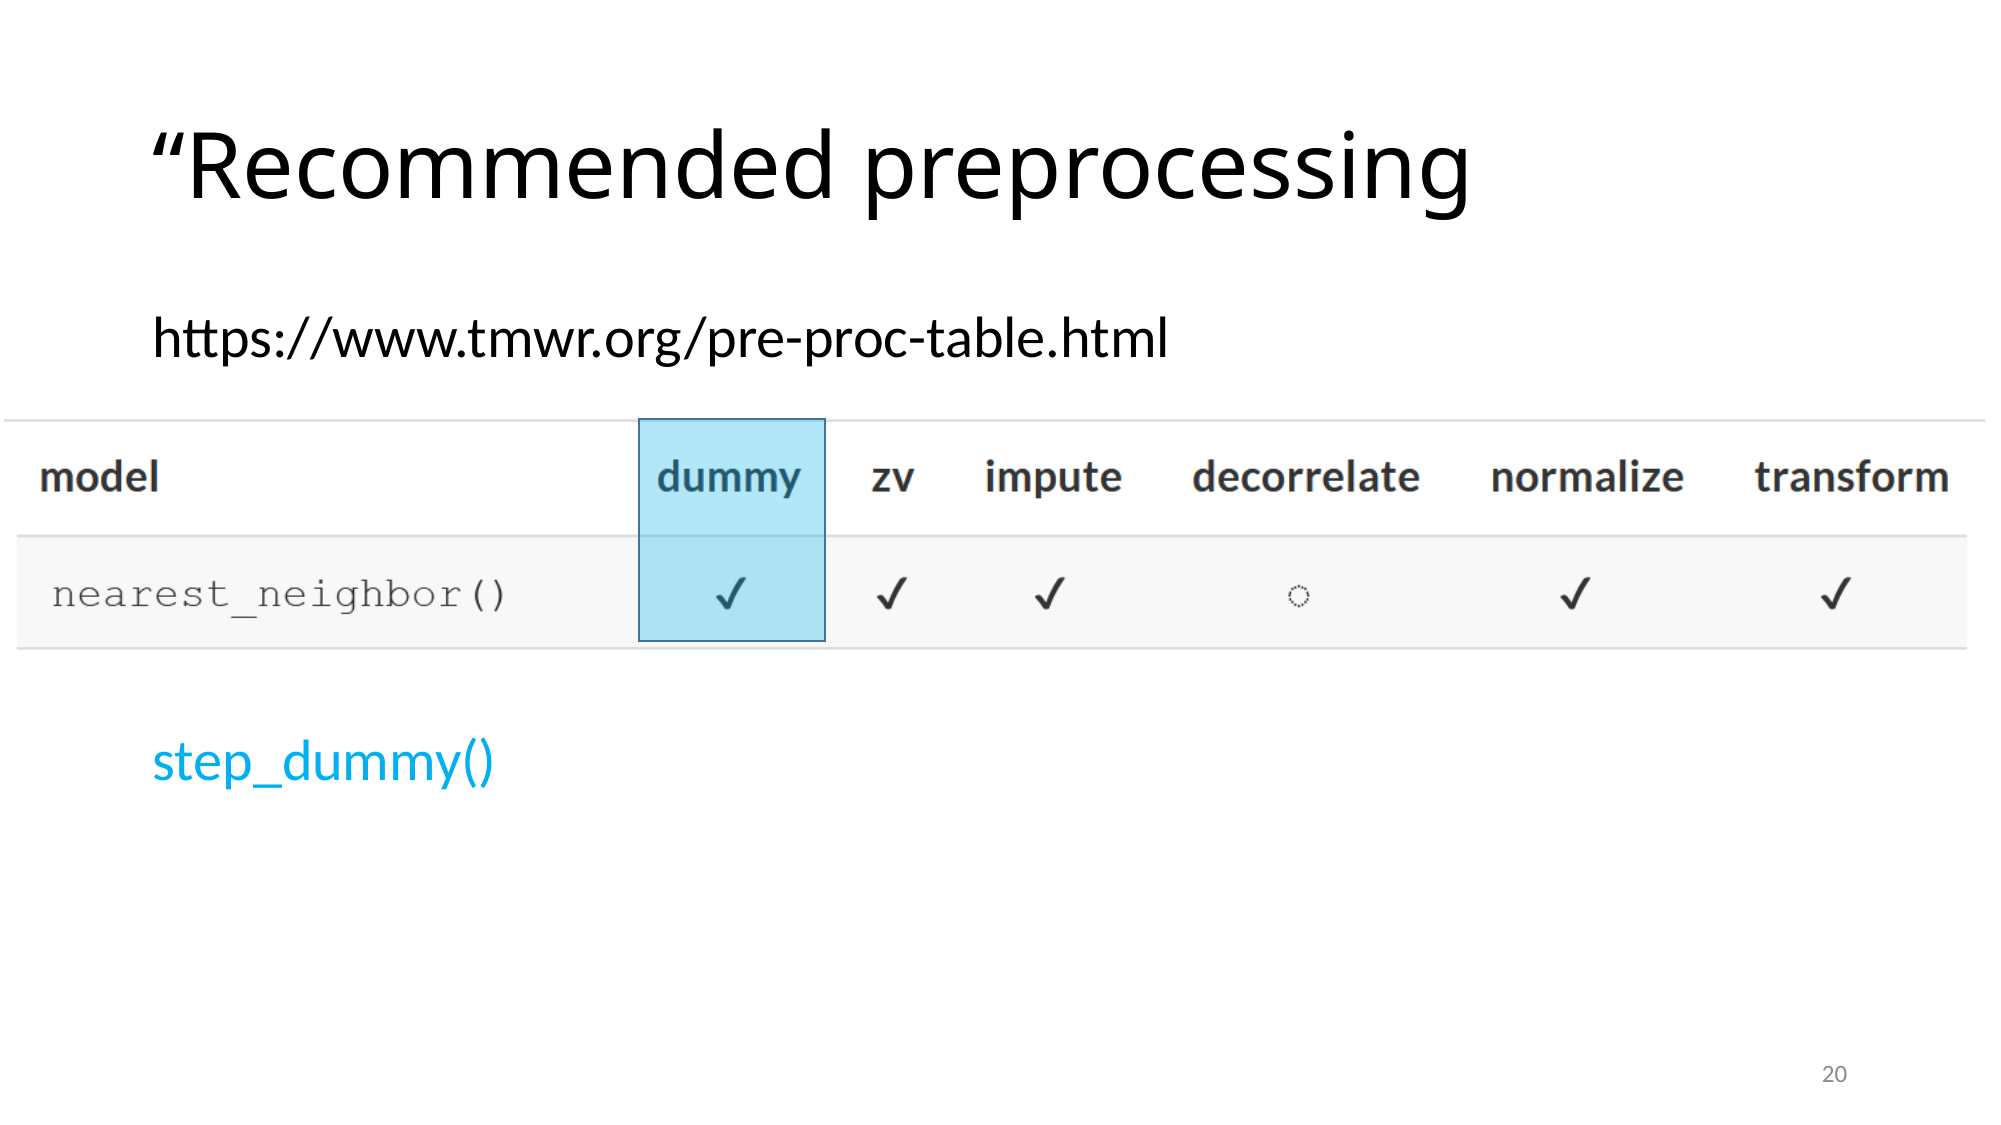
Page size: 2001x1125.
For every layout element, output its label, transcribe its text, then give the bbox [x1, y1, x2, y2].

list https://www.tmwr.org/pre-proc-table.html [137, 299, 1863, 397]
slide_number 20 [1412, 1042, 1863, 1103]
picture [0, 410, 2000, 663]
title “Recommended preprocessing [137, 59, 1863, 278]
text_box step_dummy() [137, 722, 1863, 820]
